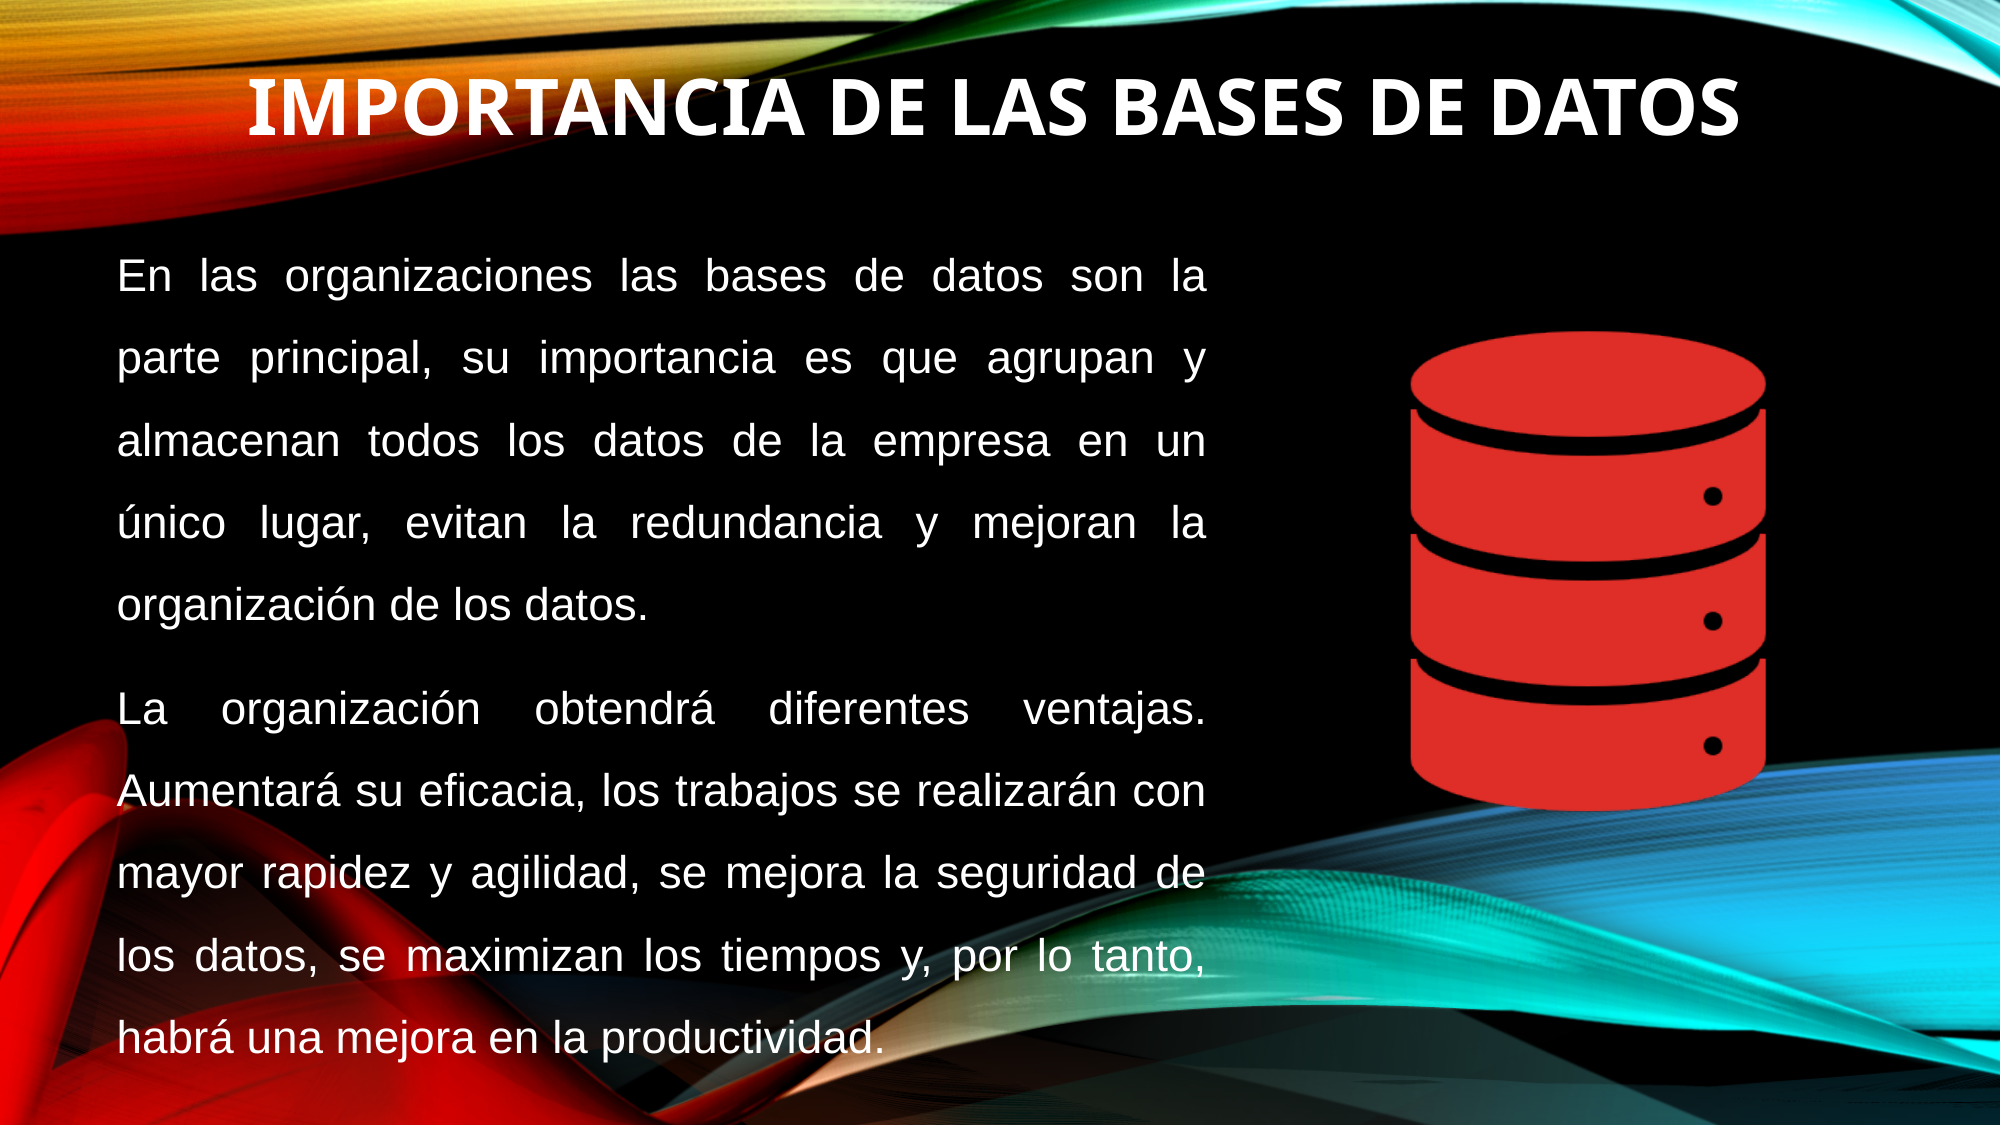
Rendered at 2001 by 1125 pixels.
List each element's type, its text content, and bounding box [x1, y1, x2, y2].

list En las organizaciones las bases de datos son la parte principal, su importancia es que agrupan y almacenan todos los datos de la empresa en un único lugar, evitan la redundancia y mejoran la organización de los datos. La organización obtendrá diferentes ventajas. Aumentará su eficacia, los trabajos se realizarán con mayor rapidez y agilidad, se mejora la seguridad de los datos, se maximizan los tiempos y, por lo tanto, habrá una mejora en la productividad. [101, 267, 1223, 1014]
picture [0, 0, 2000, 237]
picture [0, 272, 2000, 1125]
